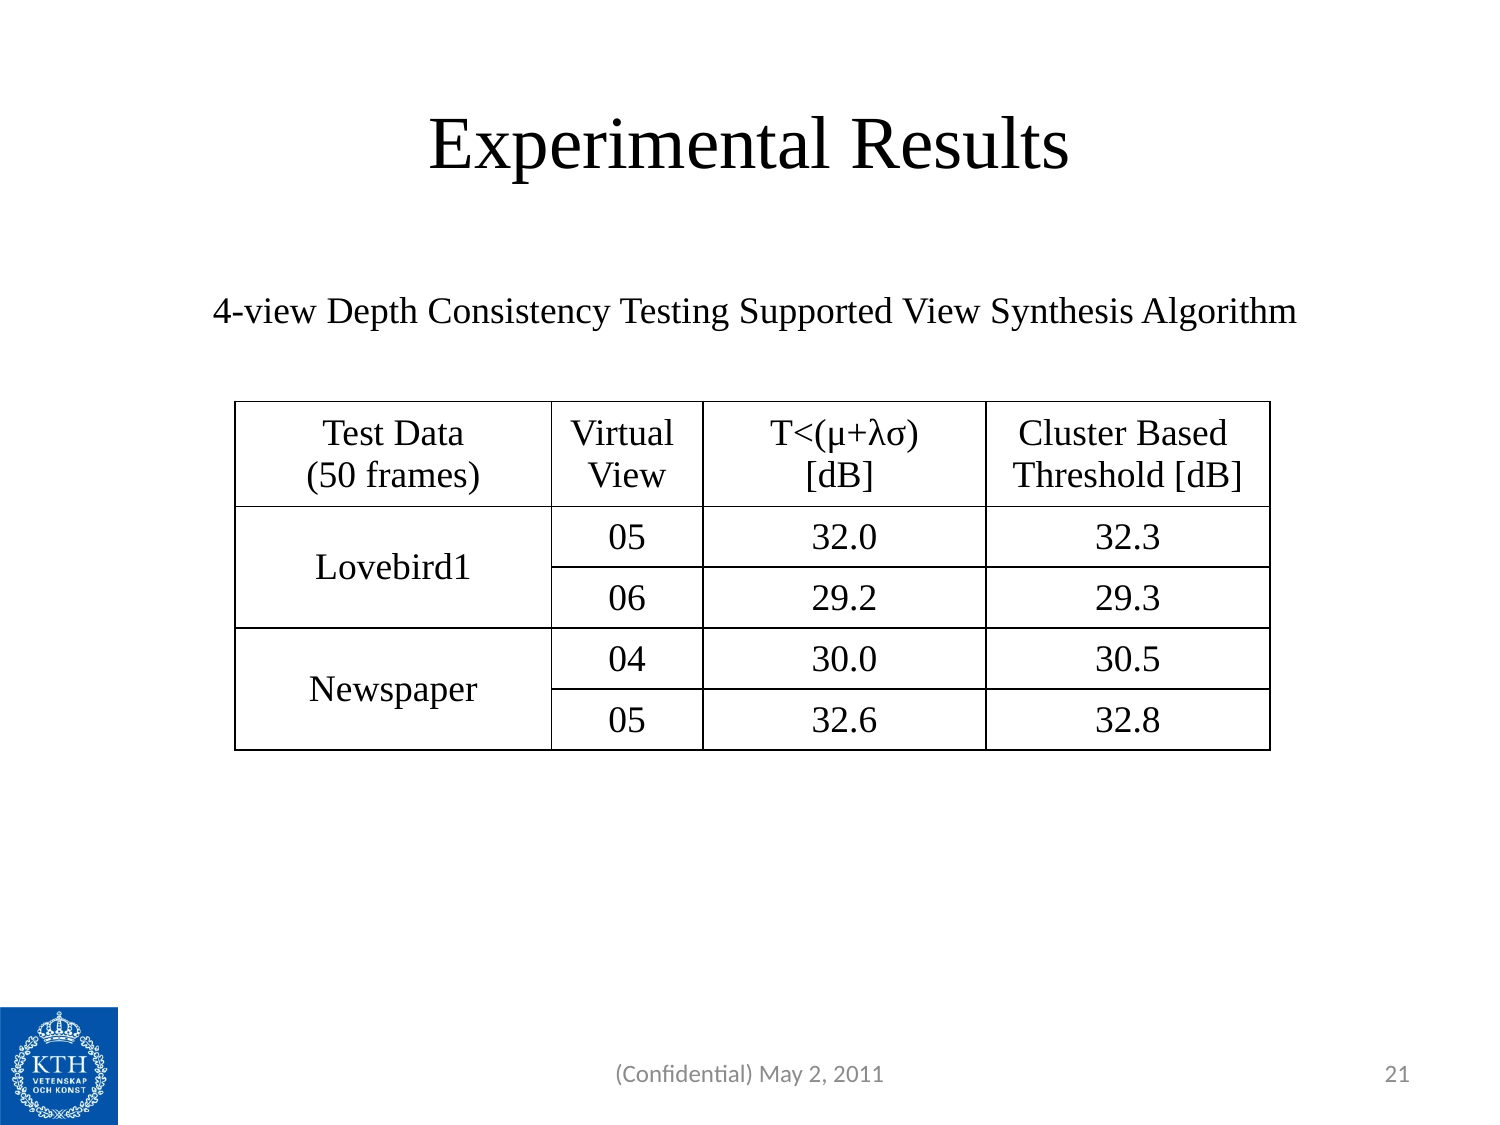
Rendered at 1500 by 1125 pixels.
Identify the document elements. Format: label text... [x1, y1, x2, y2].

table_cell 32.3 [987, 507, 1269, 566]
table_cell Lovebird1 [236, 507, 551, 627]
table_header Test Data (50 frames) [236, 402, 551, 506]
picture [0, 1007, 118, 1125]
table_header Cluster Based Threshold [dB] [987, 402, 1269, 506]
table_cell Newspaper [236, 629, 551, 749]
slide_number 21 [1074, 1042, 1425, 1103]
table_cell 29.2 [704, 568, 985, 627]
table_cell 06 [552, 568, 702, 627]
footer (Confidential) May 2, 2011 [512, 1042, 988, 1103]
text_box 4-view Depth Consistency Testing Supported View Synthesis Algorithm [198, 278, 1314, 339]
table_header Virtual View [552, 402, 702, 506]
title Experimental Results [75, 45, 1425, 233]
table_cell 30.5 [987, 629, 1269, 688]
table_cell 32.8 [987, 690, 1269, 749]
table_cell 32.6 [704, 690, 985, 749]
table_cell 30.0 [704, 629, 985, 688]
table_cell 05 [552, 690, 702, 749]
table_cell 04 [552, 629, 702, 688]
table_header T<(μ+λσ) [dB] [704, 402, 985, 506]
table_cell 29.3 [987, 568, 1269, 627]
table_cell 05 [552, 507, 702, 566]
table_cell 32.0 [704, 507, 985, 566]
